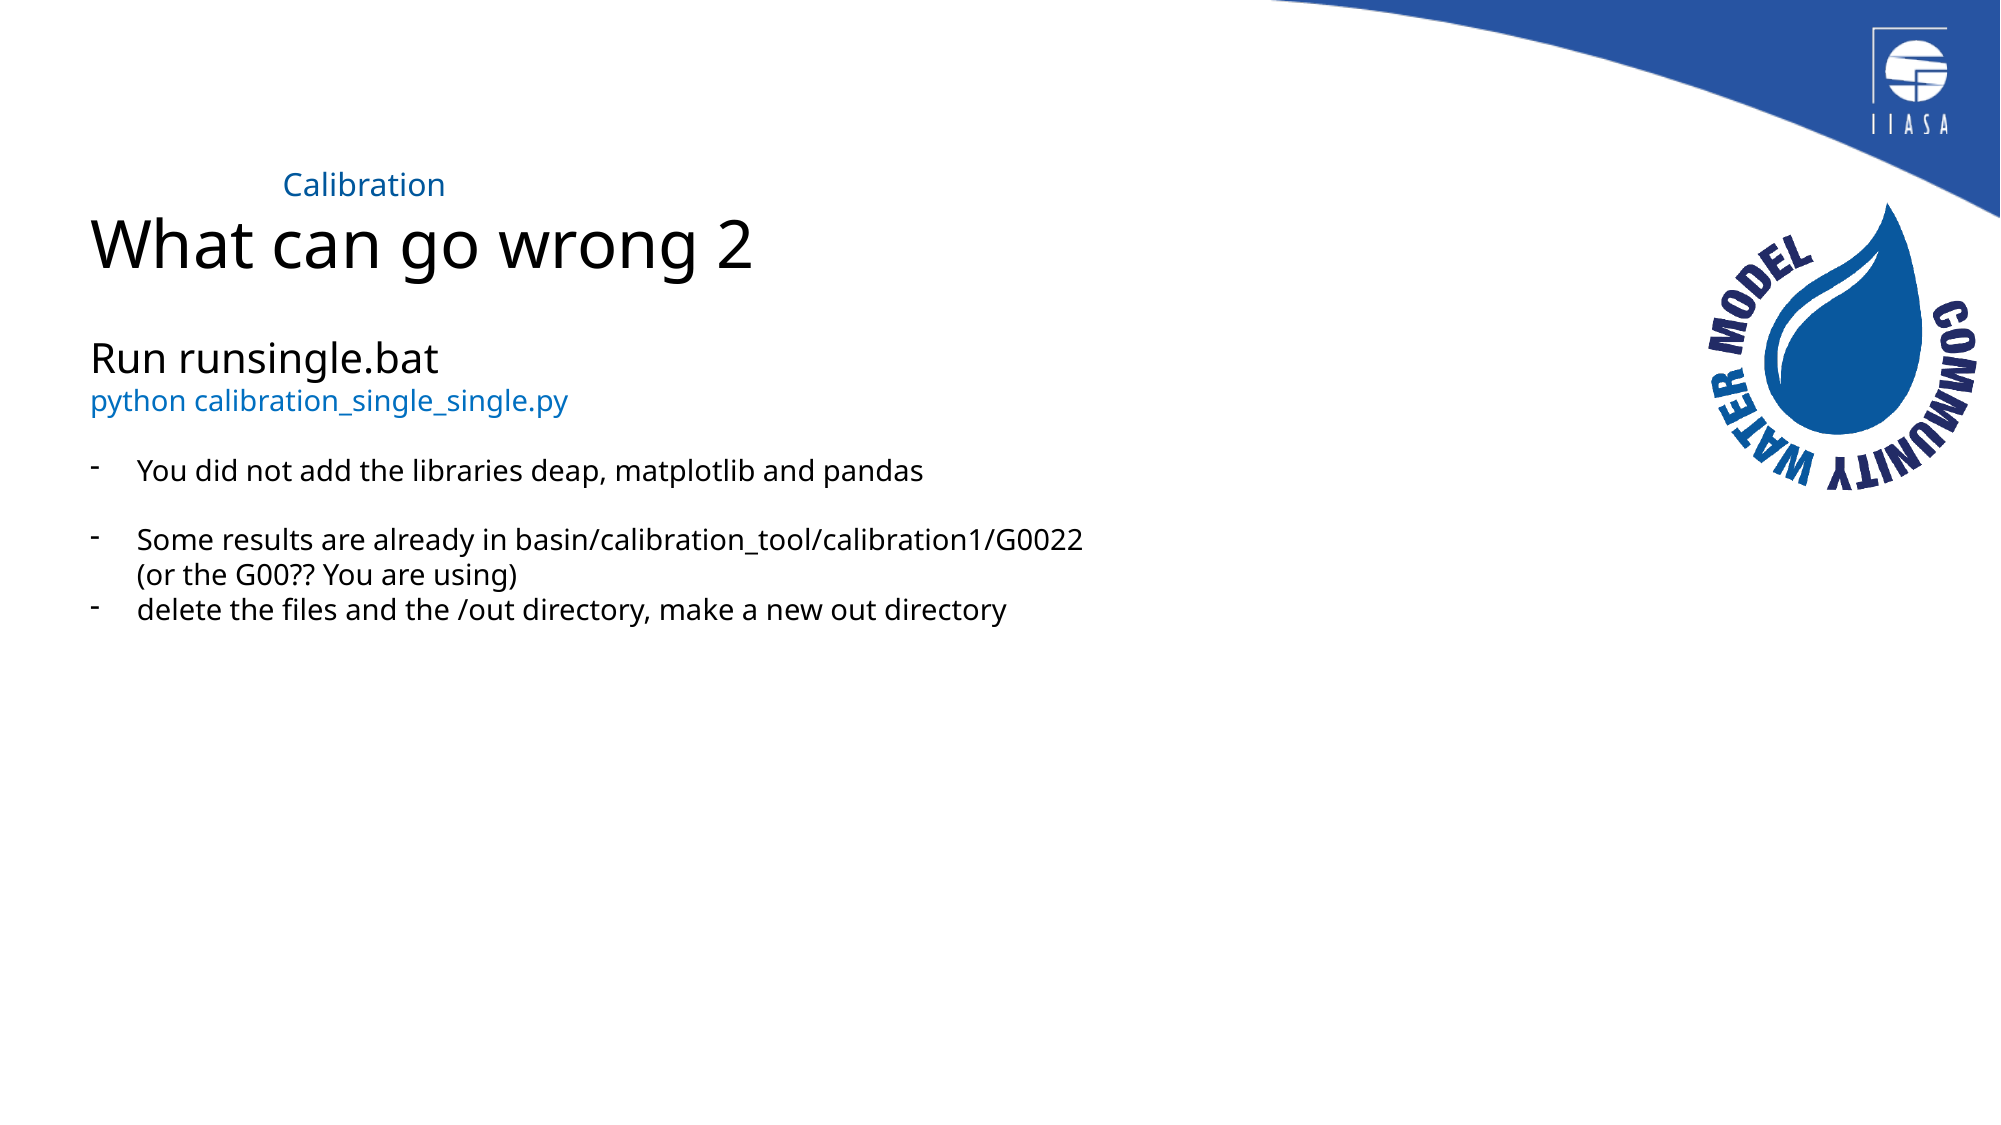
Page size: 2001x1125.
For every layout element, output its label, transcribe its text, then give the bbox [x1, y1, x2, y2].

picture [1251, 0, 2000, 1125]
text_box What can go wrong 2 Run runsingle.bat python calibration_single_single.py You did not add the libraries deap, matplotlib and pandas Some results are already in basin/calibration_tool/calibration1/G0022 (or the G00?? You are using) delete the files and the /out directory, make a new out directory [75, 159, 1775, 834]
